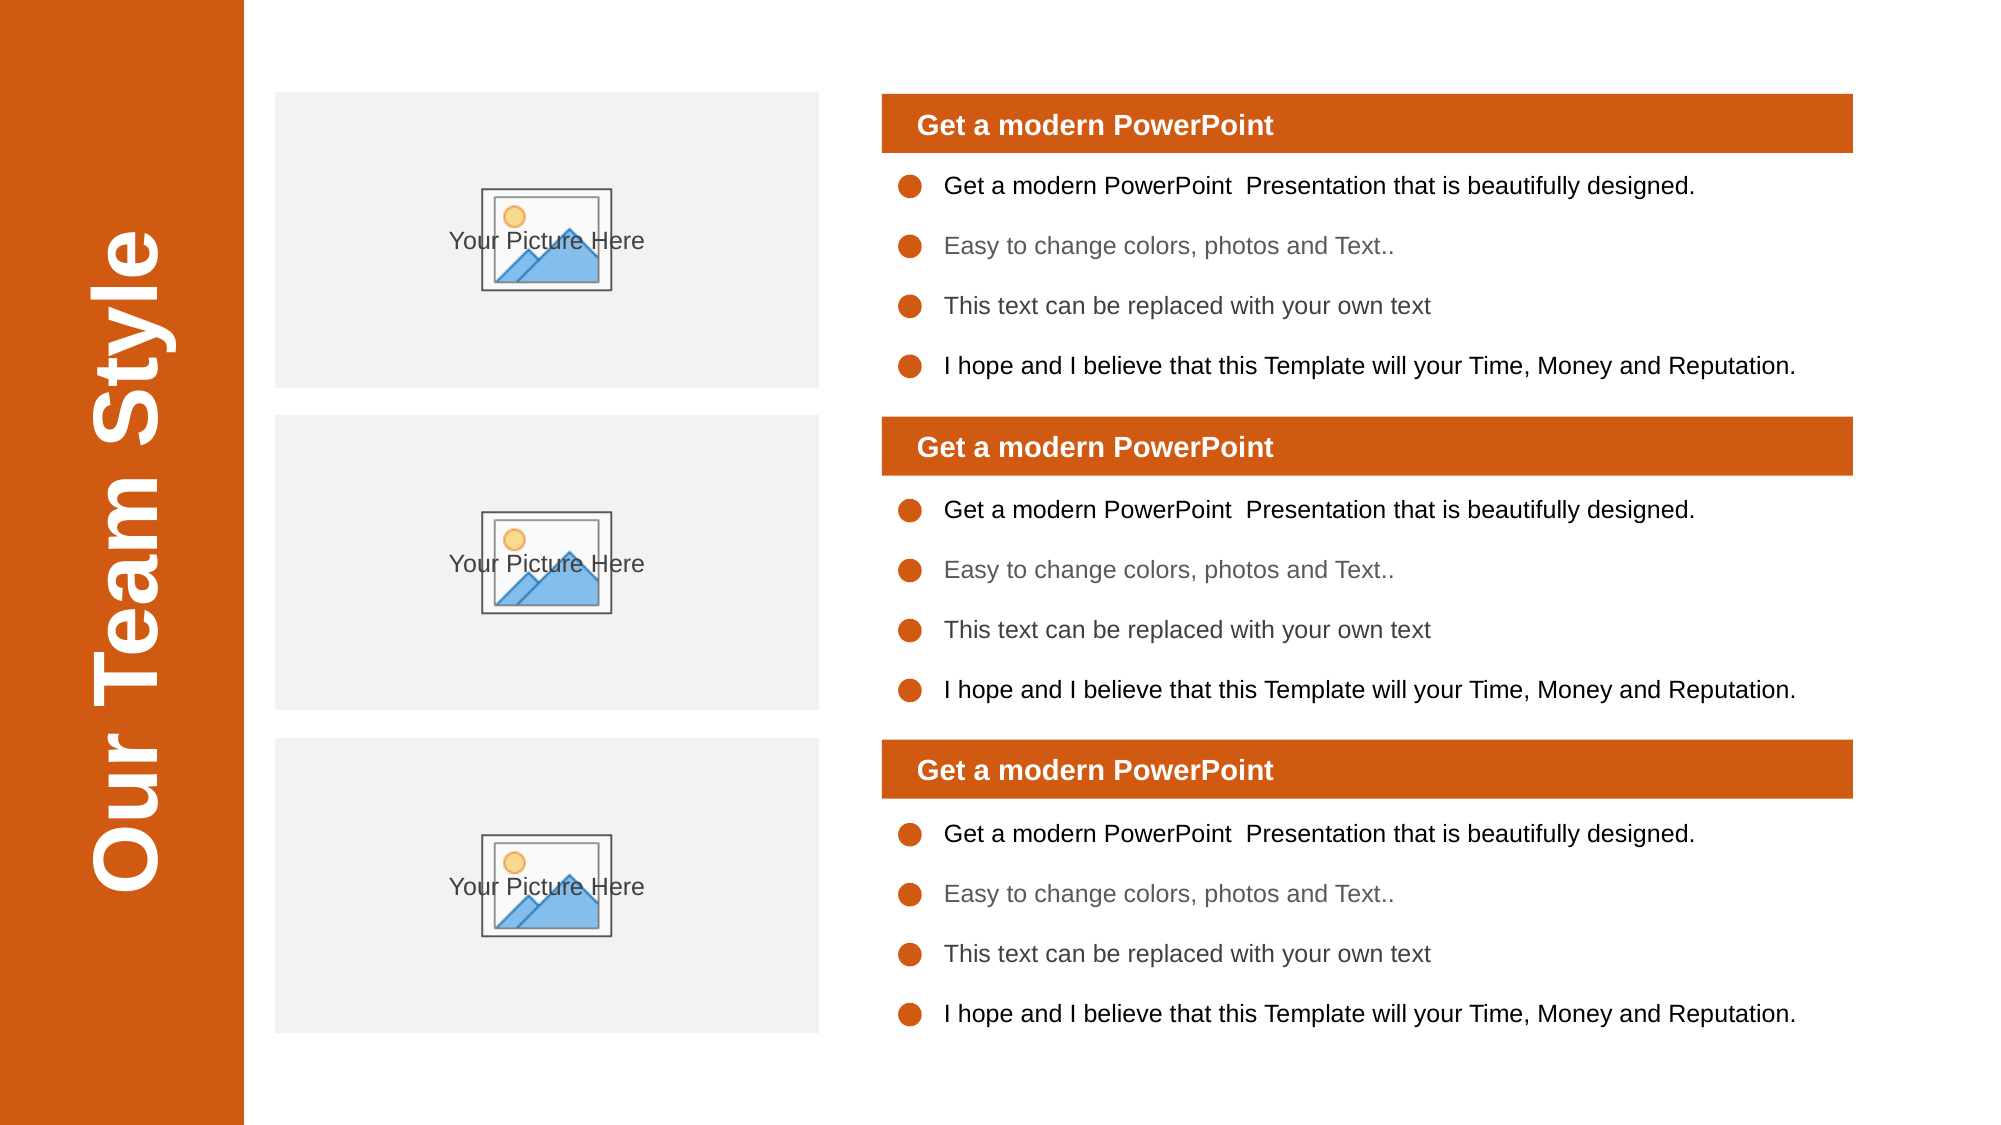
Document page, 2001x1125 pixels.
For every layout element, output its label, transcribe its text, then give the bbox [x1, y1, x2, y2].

text_box Our Team Style [58, 214, 184, 911]
text_box Get a modern PowerPoint [902, 99, 1446, 147]
text_box [897, 821, 923, 848]
text_box [897, 353, 923, 380]
text_box I hope and I believe that this Template will your Time, Money and Reputation. [929, 666, 1871, 712]
text_box This text can be replaced with your own text [929, 606, 1871, 652]
text_box [897, 293, 923, 320]
text_box I hope and I believe that this Template will your Time, Money and Reputation. [929, 342, 1872, 387]
text_box Get a modern PowerPoint Presentation that is beautifully designed. [929, 486, 1871, 532]
text_box [897, 173, 923, 200]
text_box [881, 93, 1854, 154]
picture [275, 415, 819, 711]
text_box Get a modern PowerPoint Presentation that is beautifully designed. [929, 810, 1871, 856]
text_box Easy to change colors, photos and Text.. [929, 870, 1871, 916]
text_box [897, 941, 923, 968]
text_box [881, 739, 1854, 800]
text_box Get a modern PowerPoint Presentation that is beautifully designed. [929, 162, 1872, 207]
text_box [897, 497, 923, 524]
text_box This text can be replaced with your own text [929, 282, 1871, 327]
picture [275, 738, 819, 1034]
text_box Easy to change colors, photos and Text.. [929, 546, 1871, 592]
text_box [897, 617, 923, 644]
text_box Get a modern PowerPoint [902, 422, 1446, 470]
text_box Get a modern PowerPoint [902, 745, 1446, 793]
text_box [897, 233, 923, 260]
picture [275, 92, 819, 388]
text_box Easy to change colors, photos and Text.. [929, 222, 1871, 267]
text_box [881, 416, 1854, 477]
text_box This text can be replaced with your own text [929, 930, 1871, 976]
text_box [897, 1001, 923, 1028]
text_box [897, 677, 923, 704]
text_box I hope and I believe that this Template will your Time, Money and Reputation. [929, 990, 1871, 1036]
text_box [897, 881, 923, 908]
text_box [897, 557, 923, 584]
